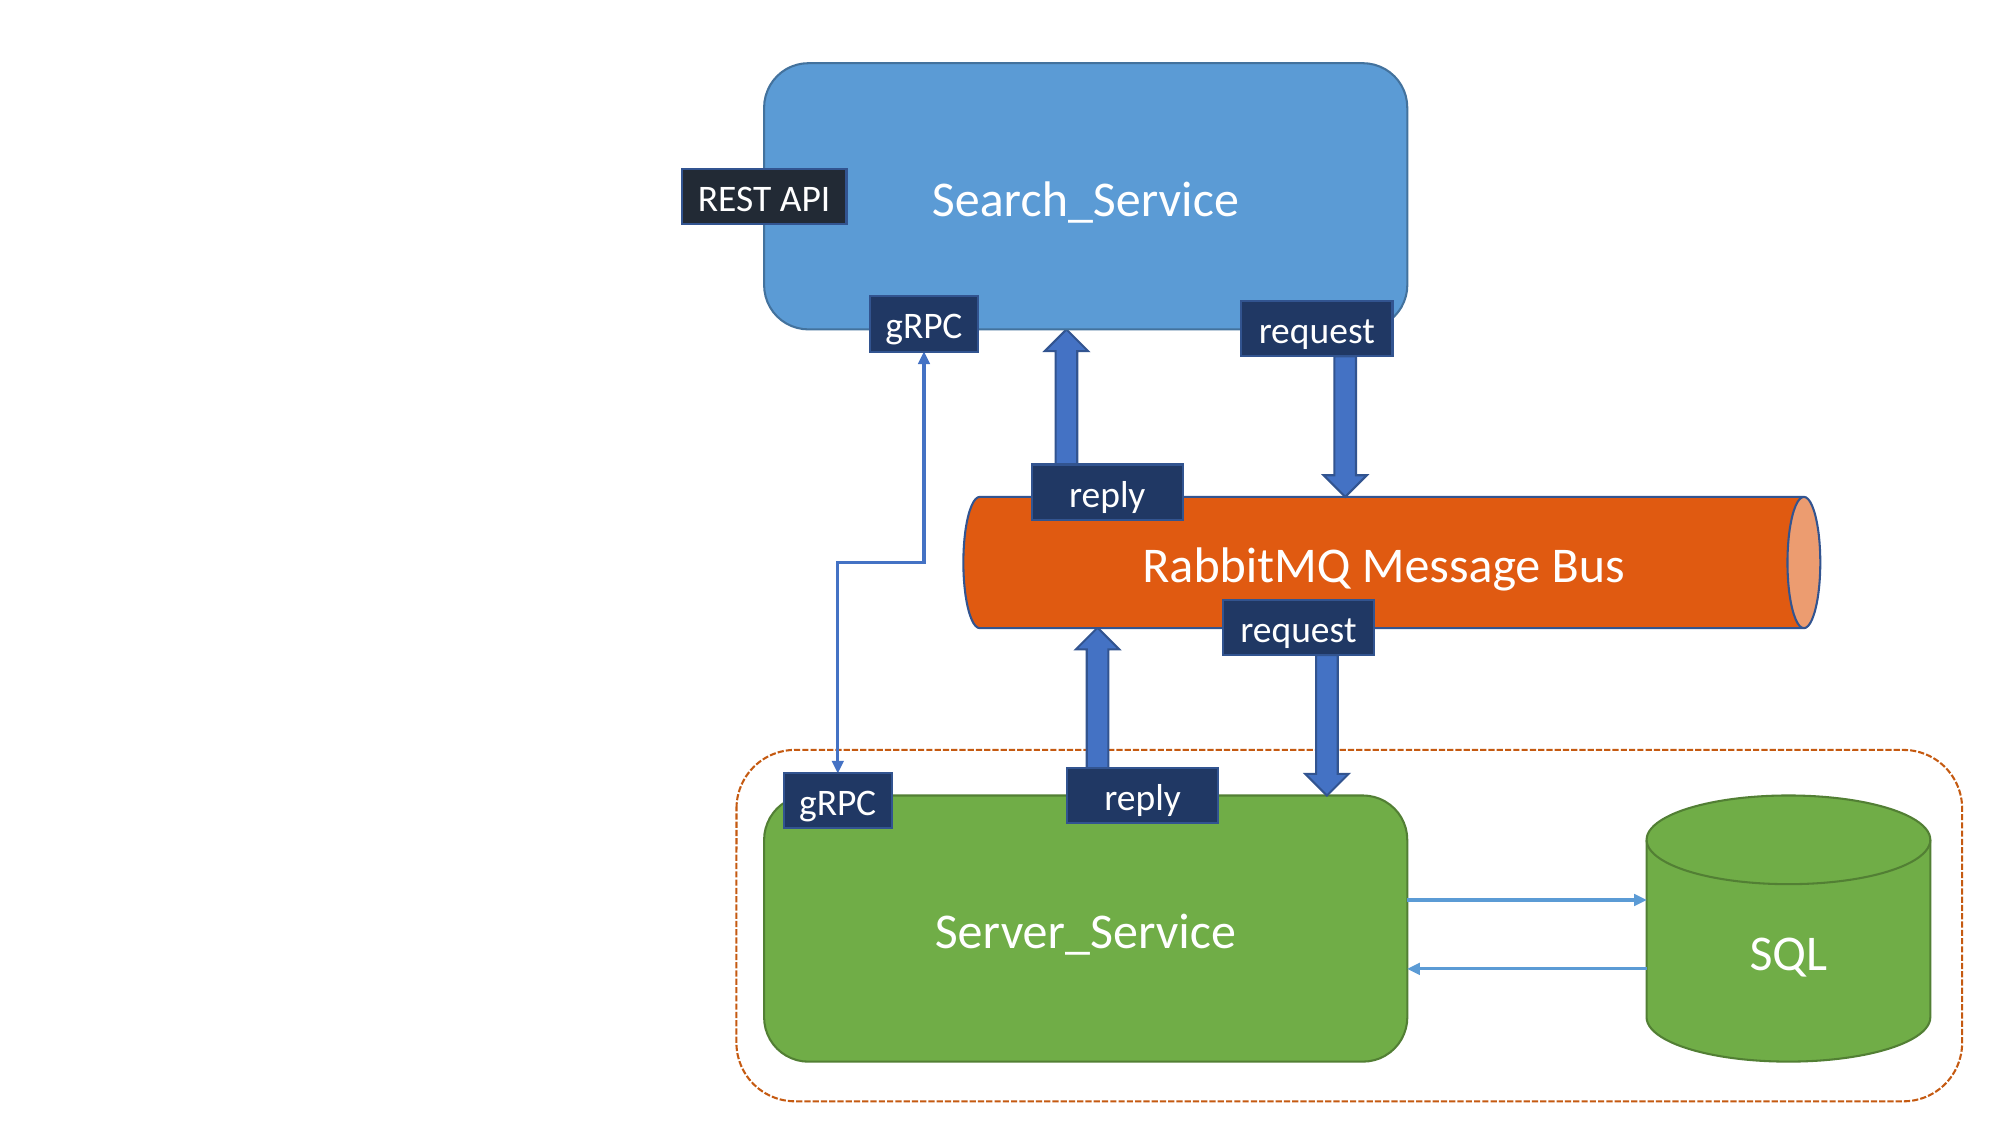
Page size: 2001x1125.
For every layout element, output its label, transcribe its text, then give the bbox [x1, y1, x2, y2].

text_box request [1222, 599, 1375, 656]
text_box gRPC [783, 772, 893, 829]
text_box SQL [1645, 794, 1932, 1063]
text_box request [1240, 300, 1394, 357]
text_box reply [1031, 463, 1184, 521]
text_box [1042, 331, 1091, 463]
text_box Server_Service [763, 794, 1409, 1063]
text_box [735, 748, 1964, 1103]
text_box reply [1066, 767, 1219, 824]
text_box gRPC [869, 295, 979, 353]
text_box [1302, 654, 1352, 797]
text_box [1321, 355, 1370, 499]
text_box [670, 519, 1092, 606]
text_box Search_Service [763, 62, 1409, 331]
text_box [1073, 630, 1122, 767]
text_box RabbitMQ Message Bus [966, 495, 1822, 630]
text_box REST API [681, 168, 848, 225]
